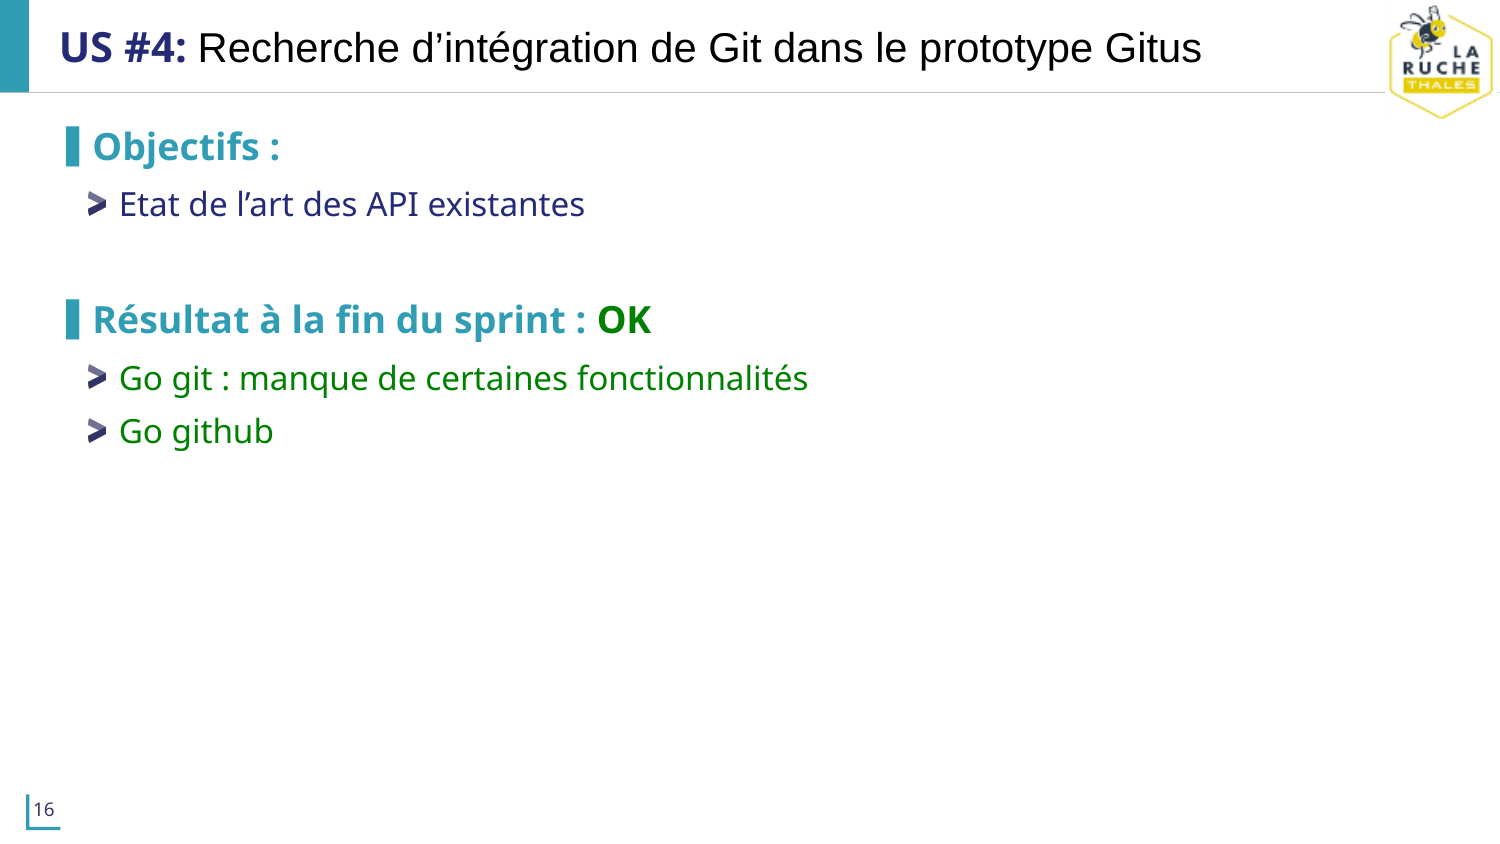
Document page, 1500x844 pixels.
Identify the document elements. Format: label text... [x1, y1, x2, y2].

picture [1385, 1, 1499, 122]
title US #4: Recherche d’intégration de Git dans le prototype Gitus [43, 0, 1467, 93]
list Objectifs : Etat de l’art des API existantes Résultat à la fin du sprint : OK Go git : manque de certaines fonctionnalités Go github [29, 115, 1467, 761]
picture [88, 418, 106, 443]
picture [88, 364, 106, 389]
picture [88, 191, 106, 216]
